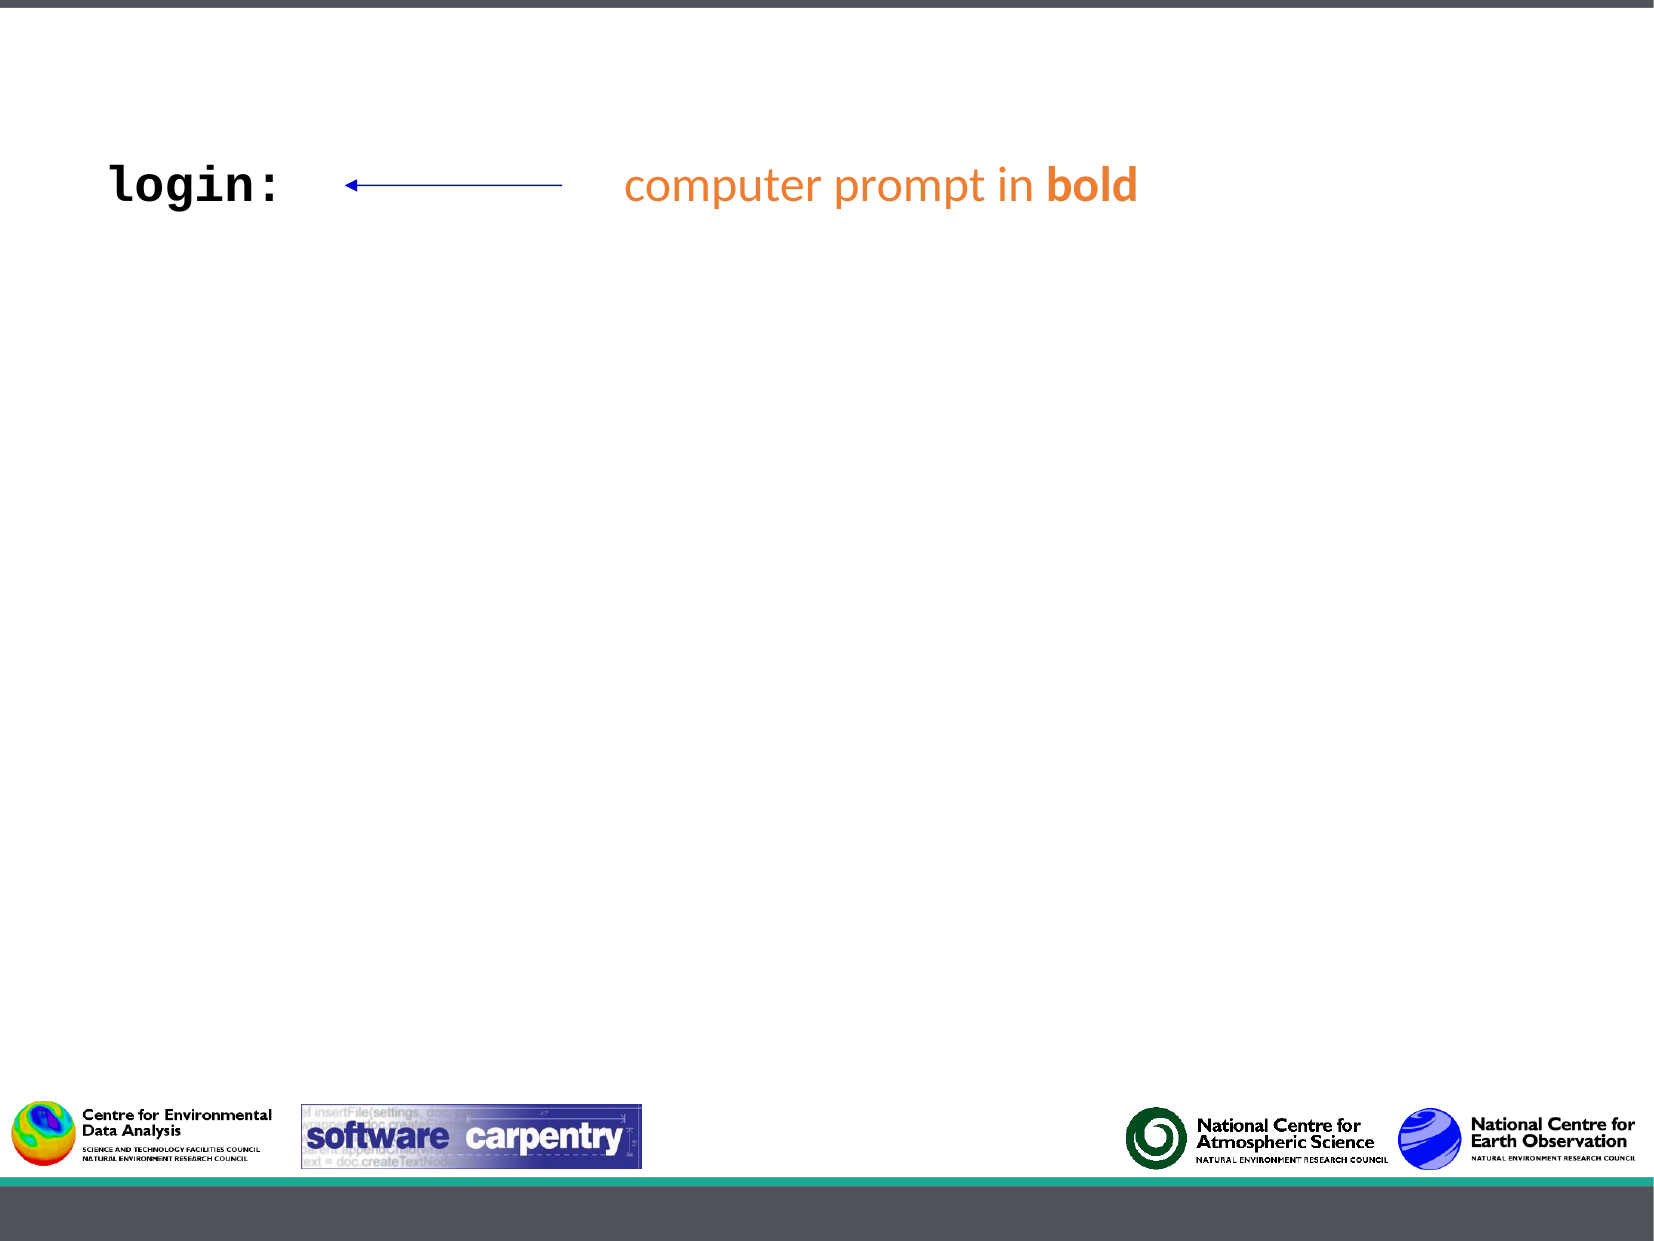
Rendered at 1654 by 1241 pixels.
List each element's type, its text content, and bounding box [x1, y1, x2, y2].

text_box [344, 179, 563, 192]
text_box computer prompt in bold [609, 128, 1224, 242]
picture [0, 0, 1654, 1241]
text_box login: [89, 128, 1512, 1036]
